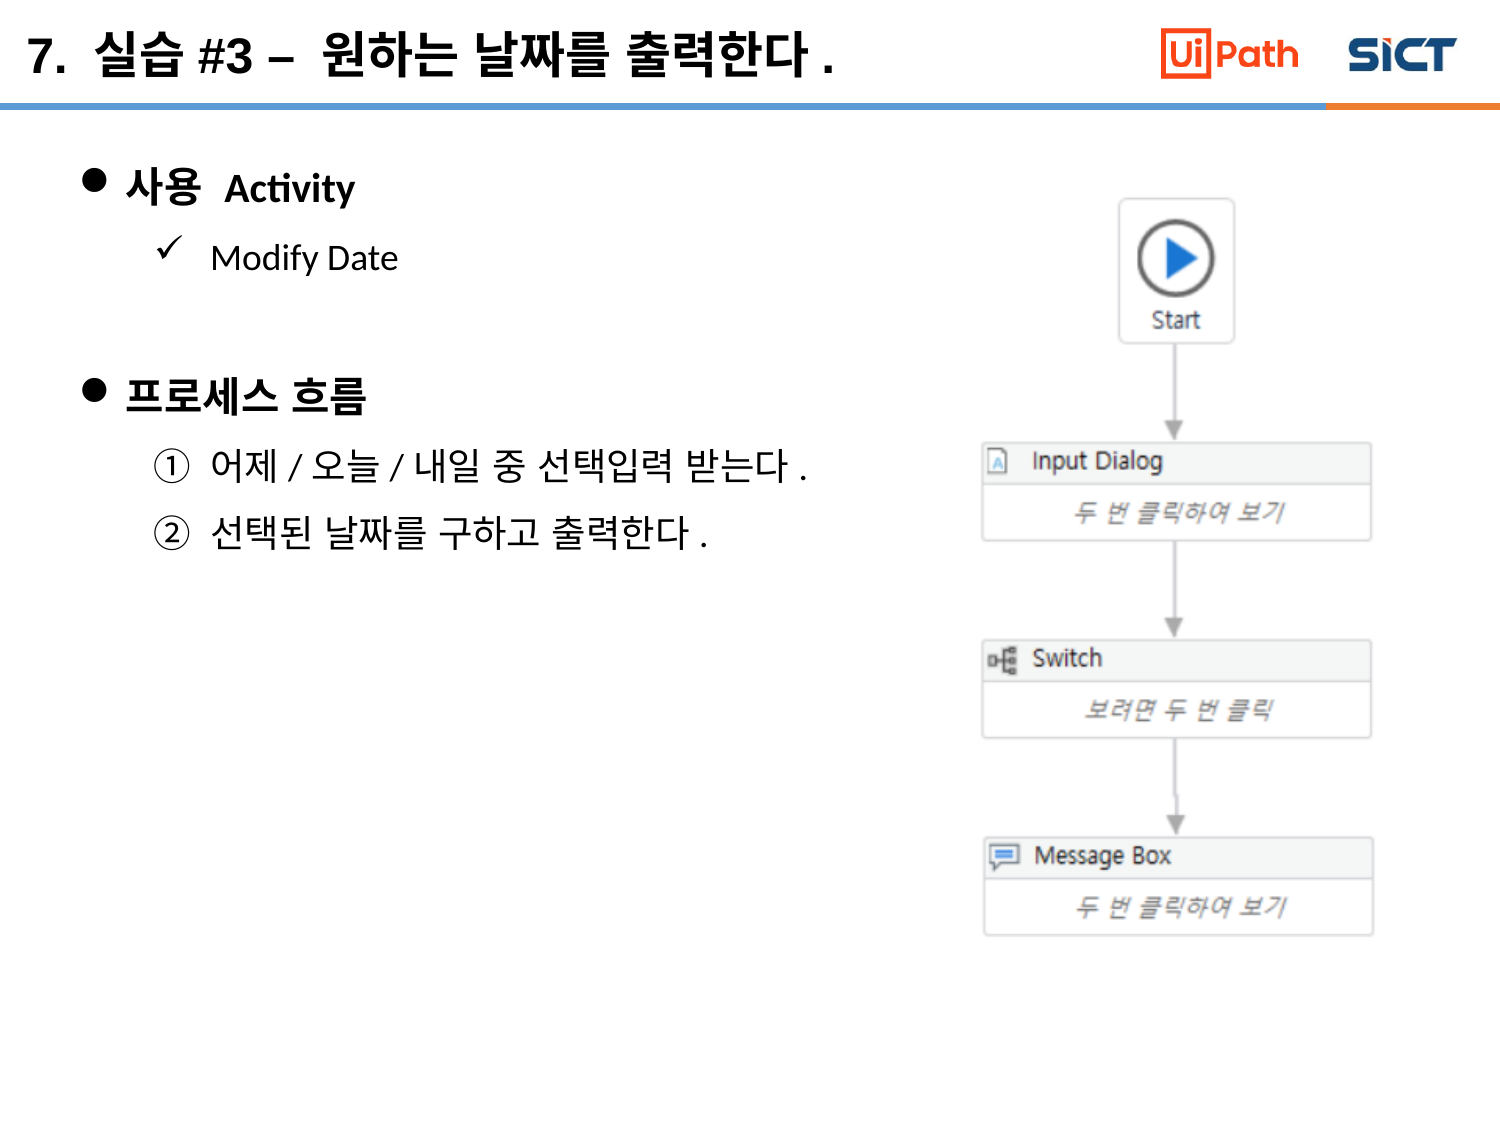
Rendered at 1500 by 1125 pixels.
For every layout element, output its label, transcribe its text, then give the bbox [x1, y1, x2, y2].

picture [1279, 25, 1300, 81]
text_box 7. 실습#3 – 원하는 날짜를 출력한다. [11, 15, 1279, 91]
picture [1346, 34, 1459, 75]
text_box 사용 Activity Modify Date 프로세스 흐름 어제/오늘/내일 중 선택입력 받는다. 선택된 날짜를 구하고 출력한다. [64, 128, 1450, 563]
picture [911, 186, 1450, 1006]
